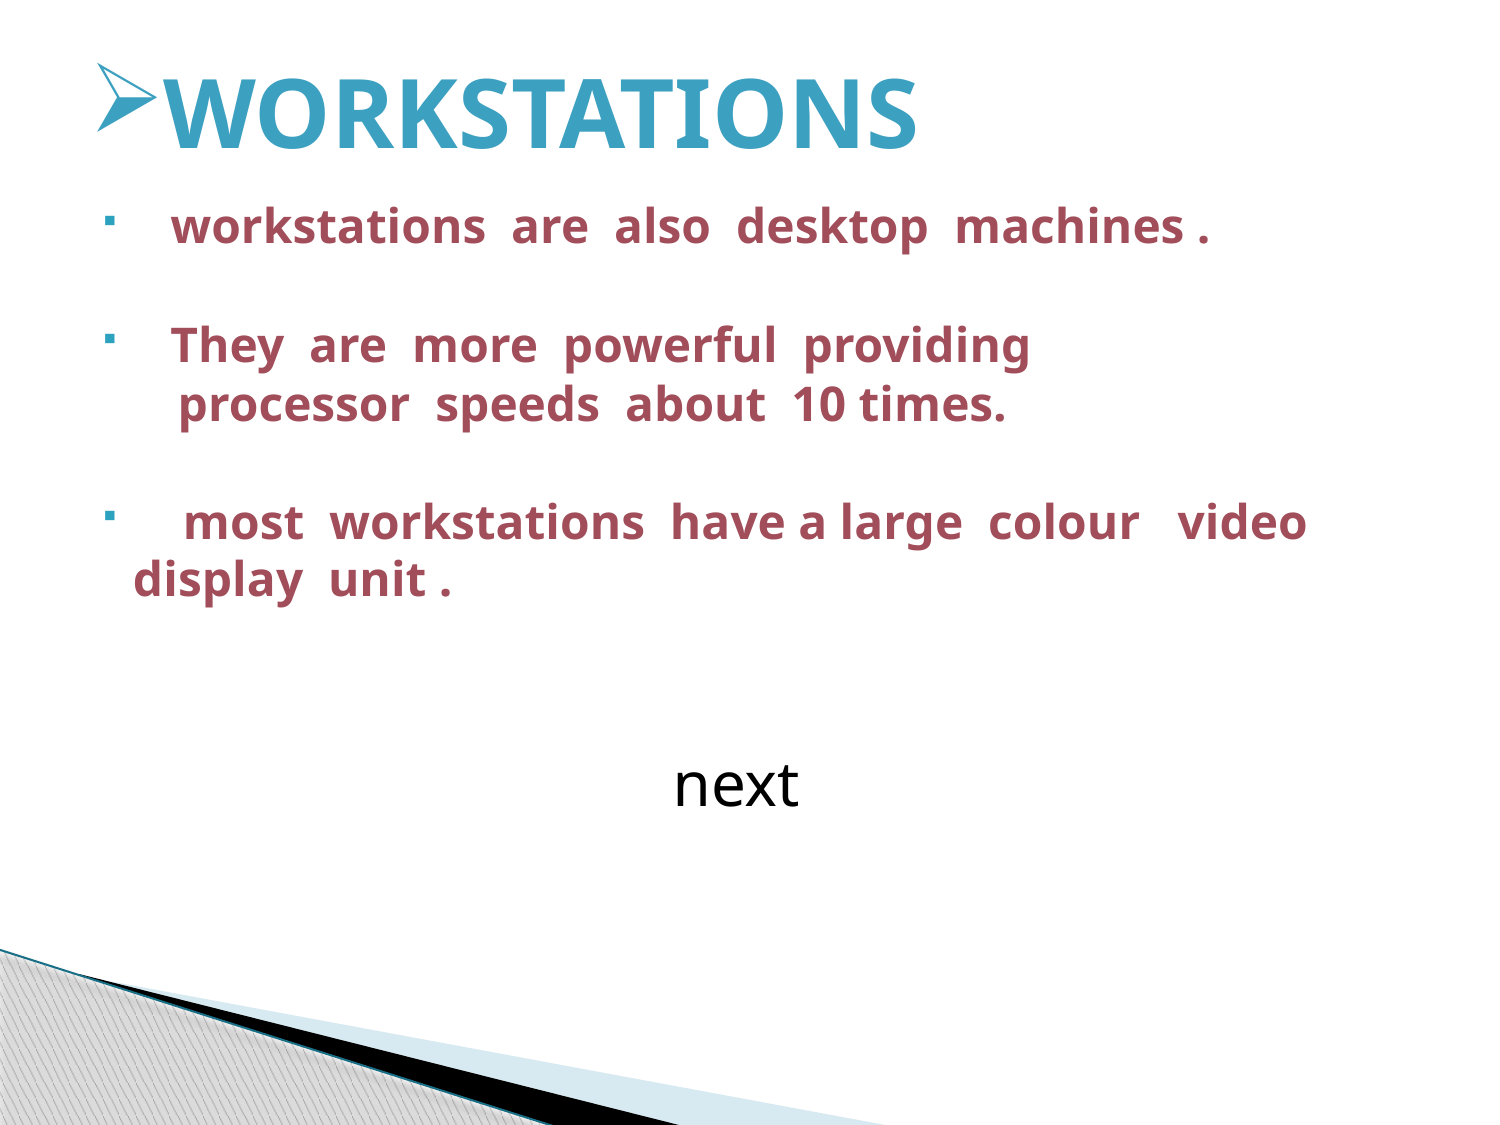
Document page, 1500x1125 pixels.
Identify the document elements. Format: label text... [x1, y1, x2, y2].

title workstations [75, 45, 1425, 175]
list workstations are also desktop machines . They are more powerful providing processor speeds about 10 times. most workstations have a large colour video display unit . next [75, 175, 1425, 875]
